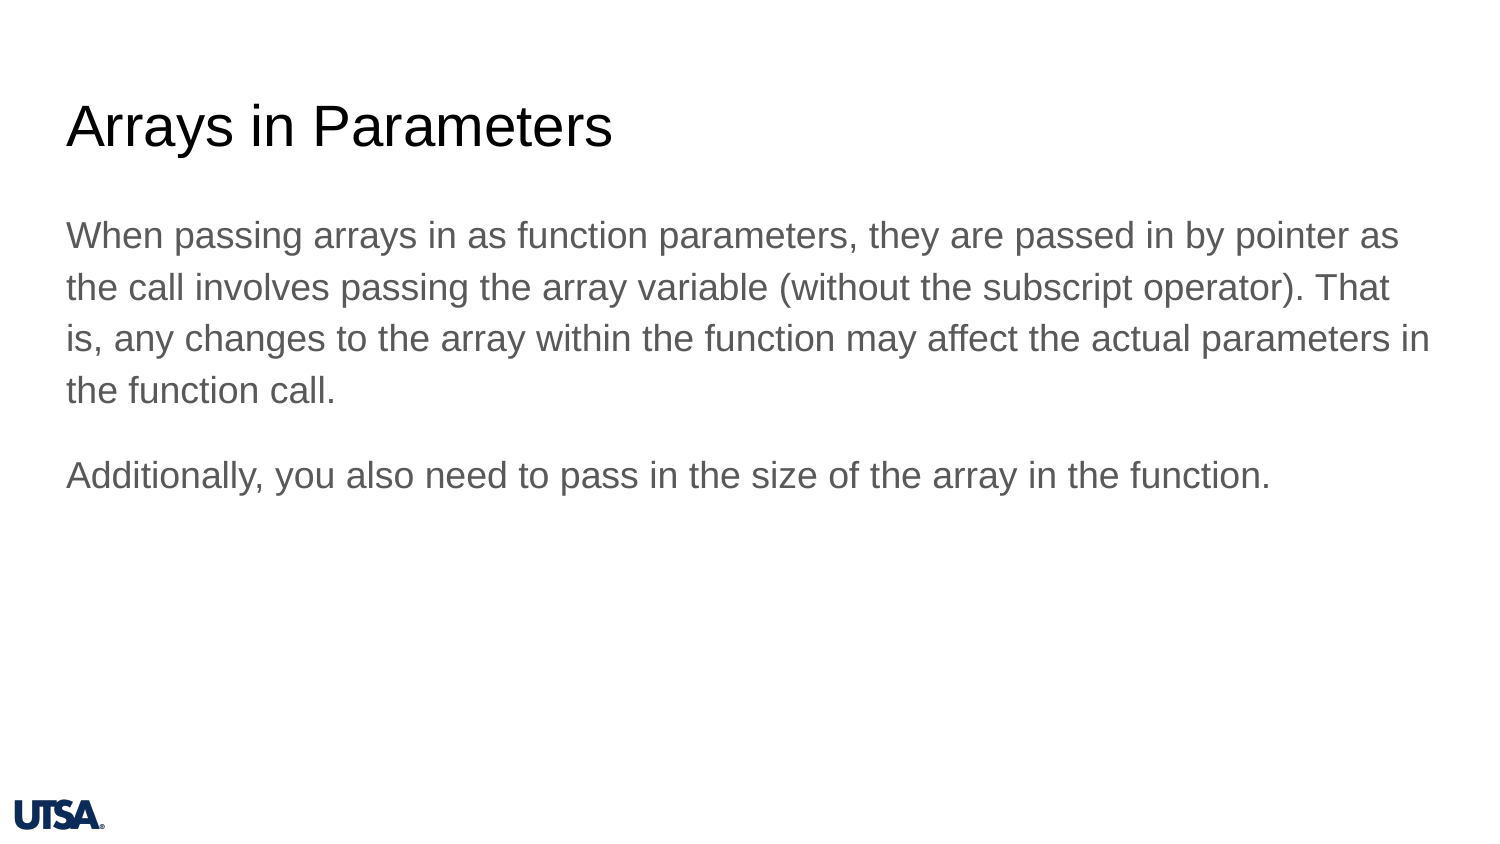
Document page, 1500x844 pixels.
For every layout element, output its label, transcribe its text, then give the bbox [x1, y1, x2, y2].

picture [14, 799, 105, 830]
list When passing arrays in as function parameters, they are passed in by pointer as the call involves passing the array variable (without the subscript operator). That is, any changes to the array within the function may affect the actual parameters in the function call. Additionally, you also need to pass in the size of the array in the function. [51, 189, 1449, 750]
title Arrays in Parameters [51, 72, 1449, 167]
